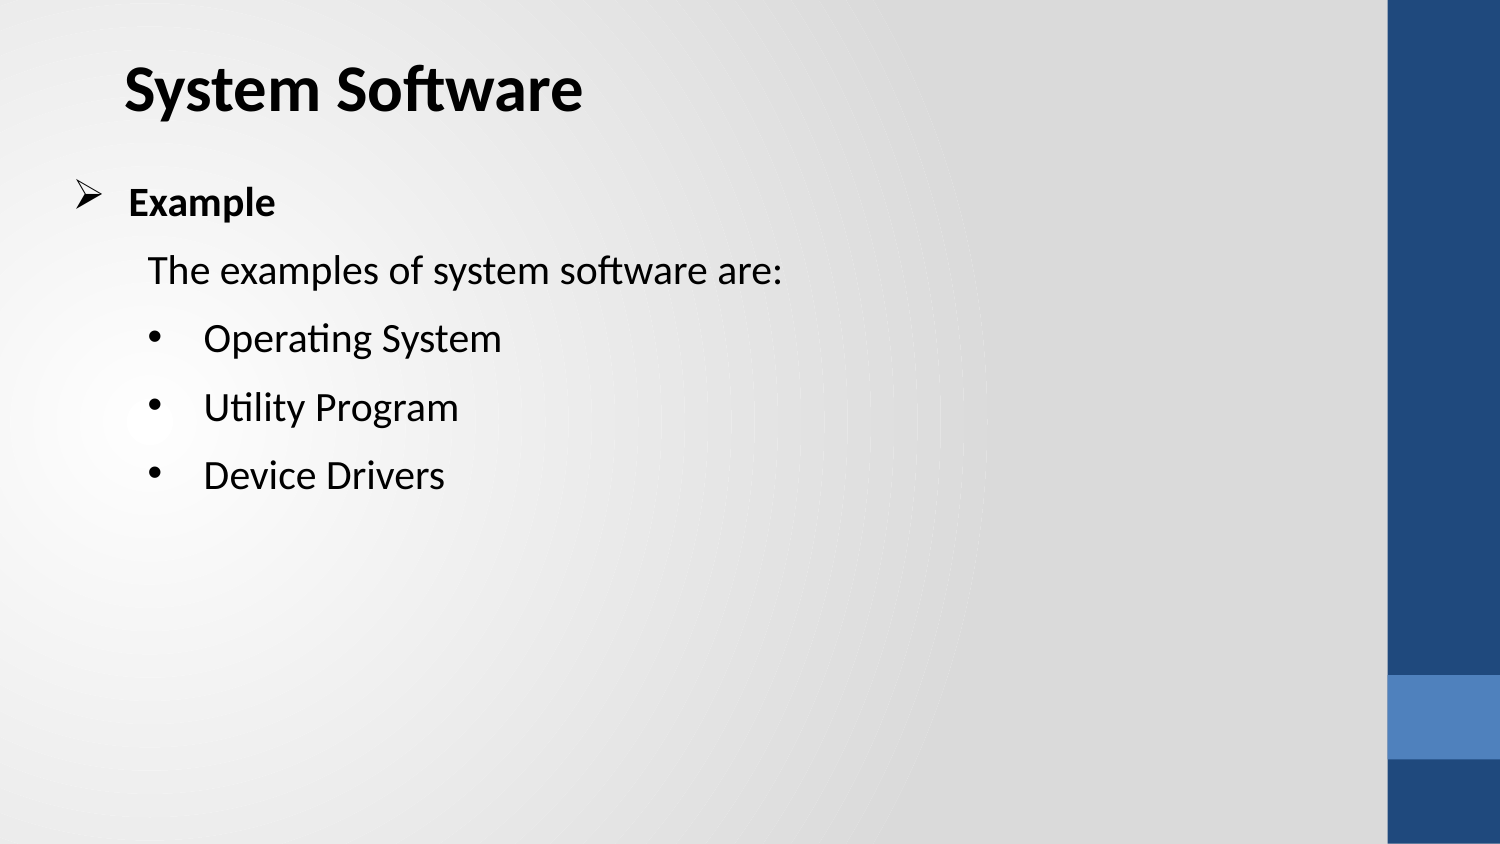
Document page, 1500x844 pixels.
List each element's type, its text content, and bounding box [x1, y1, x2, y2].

text_box [55, 167, 1350, 822]
list System Software [90, 36, 1385, 135]
text_box Example The examples of system software are: Operating System Utility Program Device Drivers [55, 167, 1303, 573]
